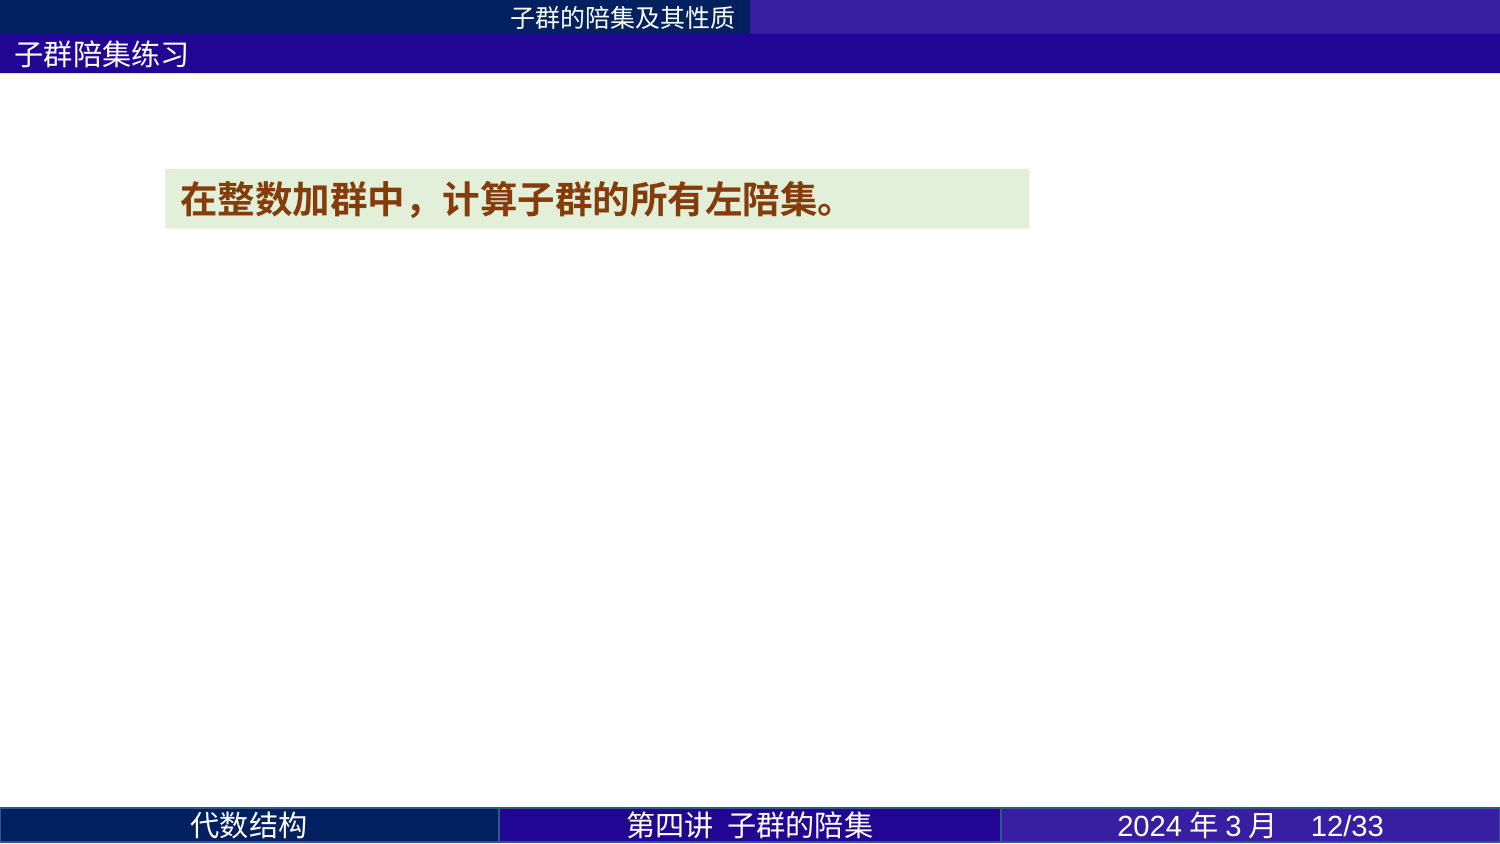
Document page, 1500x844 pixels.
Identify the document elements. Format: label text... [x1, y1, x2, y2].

text_box 第四讲 子群的陪集 [498, 807, 1000, 843]
text_box 子群的陪集及其性质 [0, 0, 749, 33]
text_box [749, 0, 1500, 33]
text_box 代数结构 [0, 807, 498, 843]
text_box 2024年3月 12/33 [1000, 807, 1500, 843]
text_box 子群陪集练习 [0, 33, 1500, 74]
